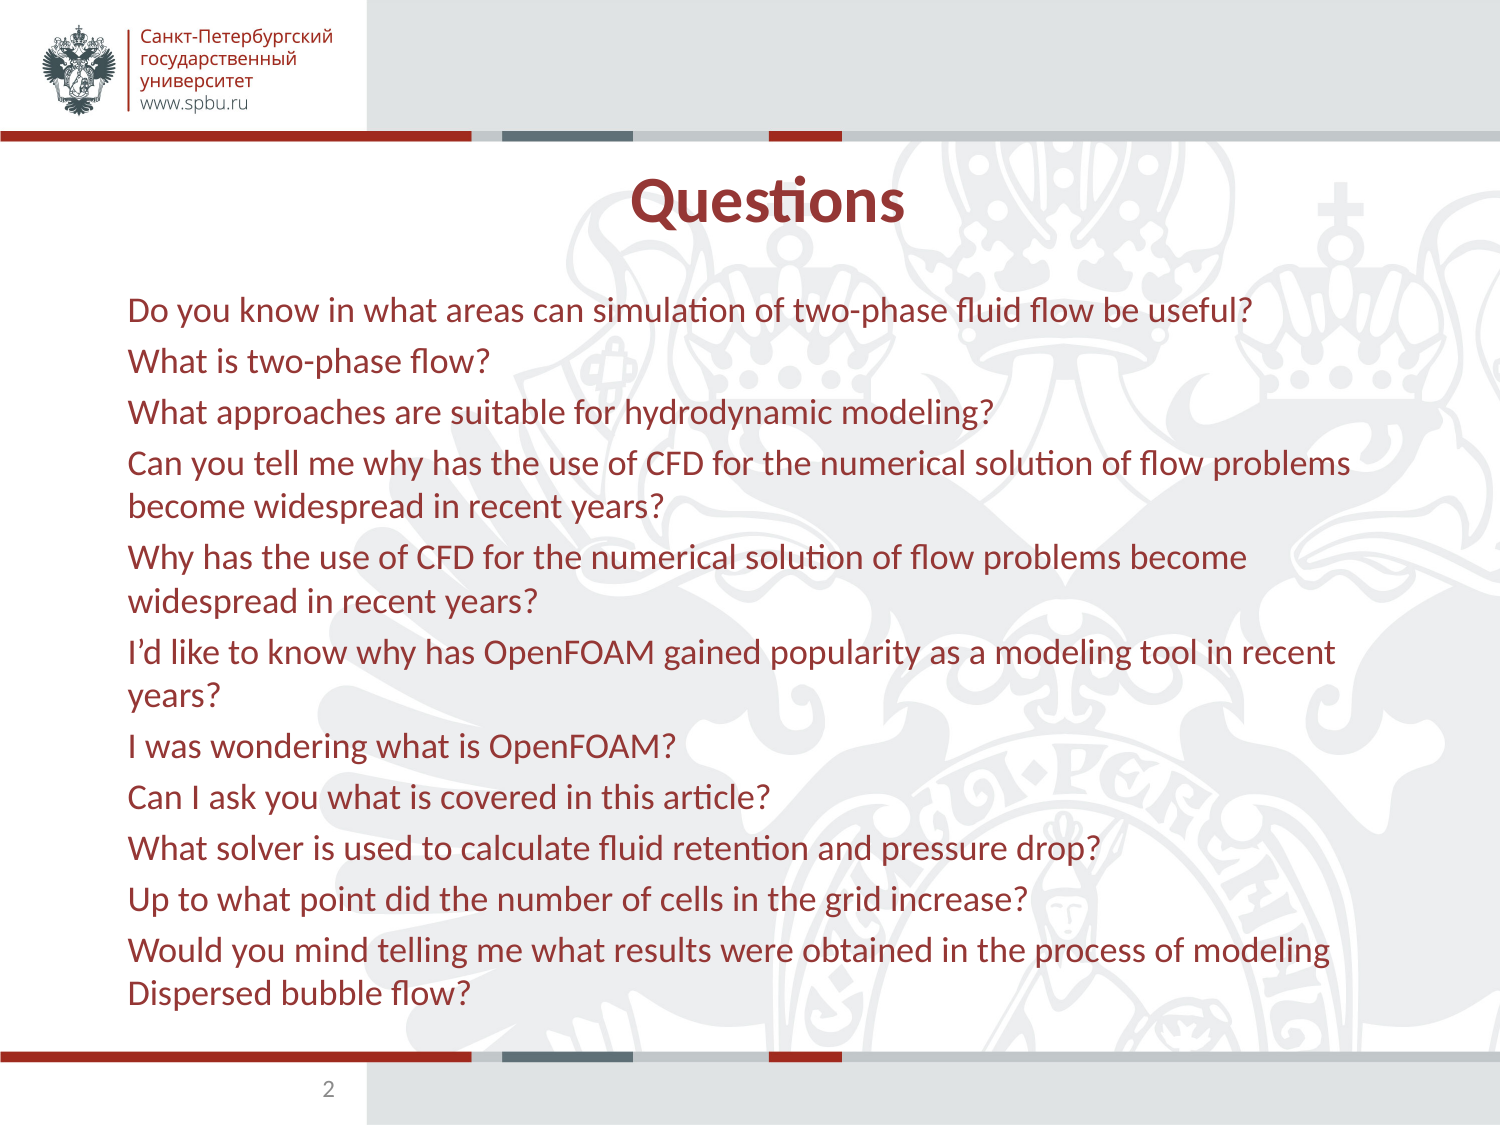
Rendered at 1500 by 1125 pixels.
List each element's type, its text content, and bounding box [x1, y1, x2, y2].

title Questions [112, 149, 1424, 244]
slide_number 2 [0, 1057, 350, 1118]
subtitle Do you know in what areas can simulation of two-phase fluid flow be useful? What is two-phase flow? What approaches are suitable for hydrodynamic modeling? Can you tell me why has the use of CFD for the numerical solution of flow problems become widespread in recent years? Why has the use of CFD for the numerical solution of flow problems become widespread in recent years? I’d like to know why has OpenFOAM gained popularity as a modeling tool in recent years? I was wondering what is OpenFOAM? Can I ask you what is covered in this article? What solver is used to calculate fluid retention and pressure drop? Up to what point did the number of cells in the grid increase? Would you mind telling me what results were obtained in the process of modeling Dispersed bubble flow? [112, 278, 1424, 1024]
picture [0, 0, 1500, 1125]
